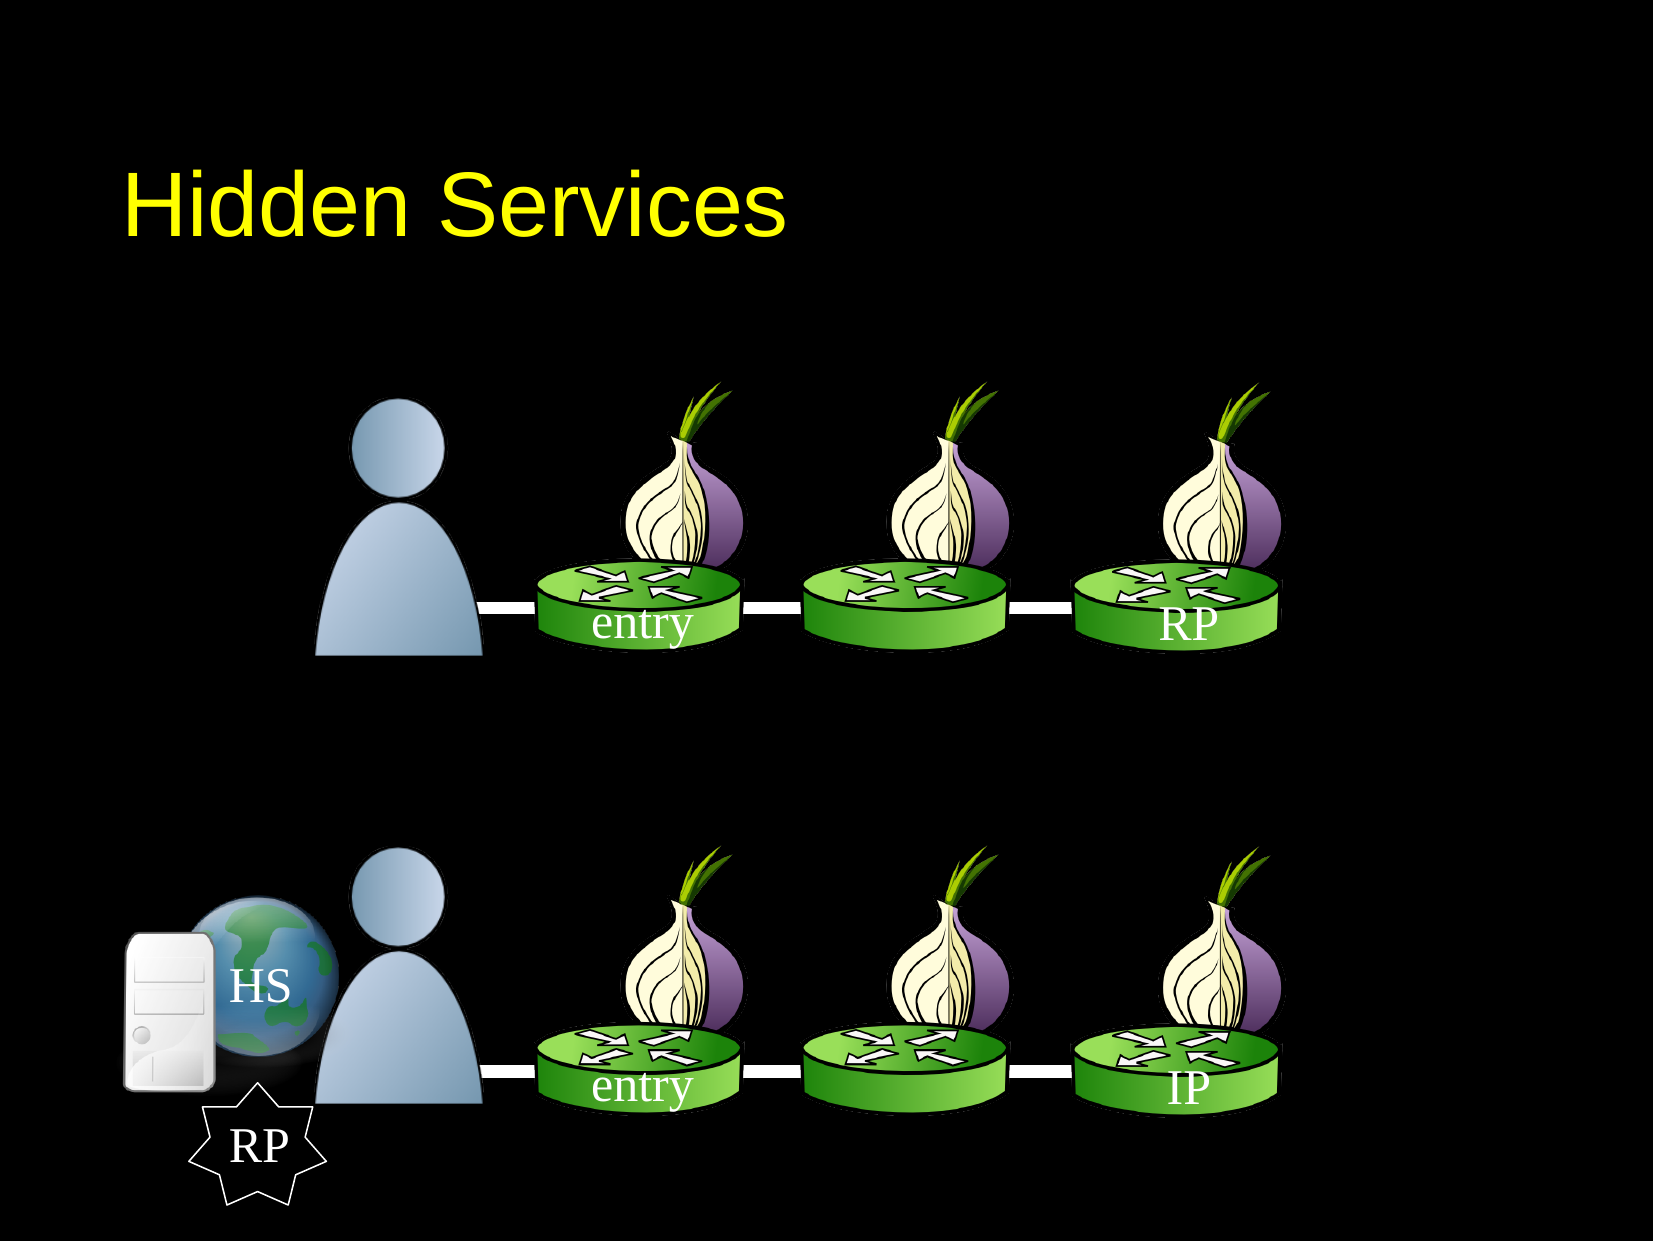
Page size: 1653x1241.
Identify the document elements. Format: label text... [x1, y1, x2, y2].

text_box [1051, 846, 1327, 1124]
picture [313, 396, 485, 658]
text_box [526, 381, 749, 653]
picture [792, 381, 1015, 653]
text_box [188, 1082, 327, 1206]
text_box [526, 845, 749, 1117]
title Hidden Services [121, 102, 1532, 309]
picture [313, 844, 485, 1107]
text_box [1051, 382, 1327, 659]
picture [792, 845, 1015, 1117]
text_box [113, 895, 395, 1097]
